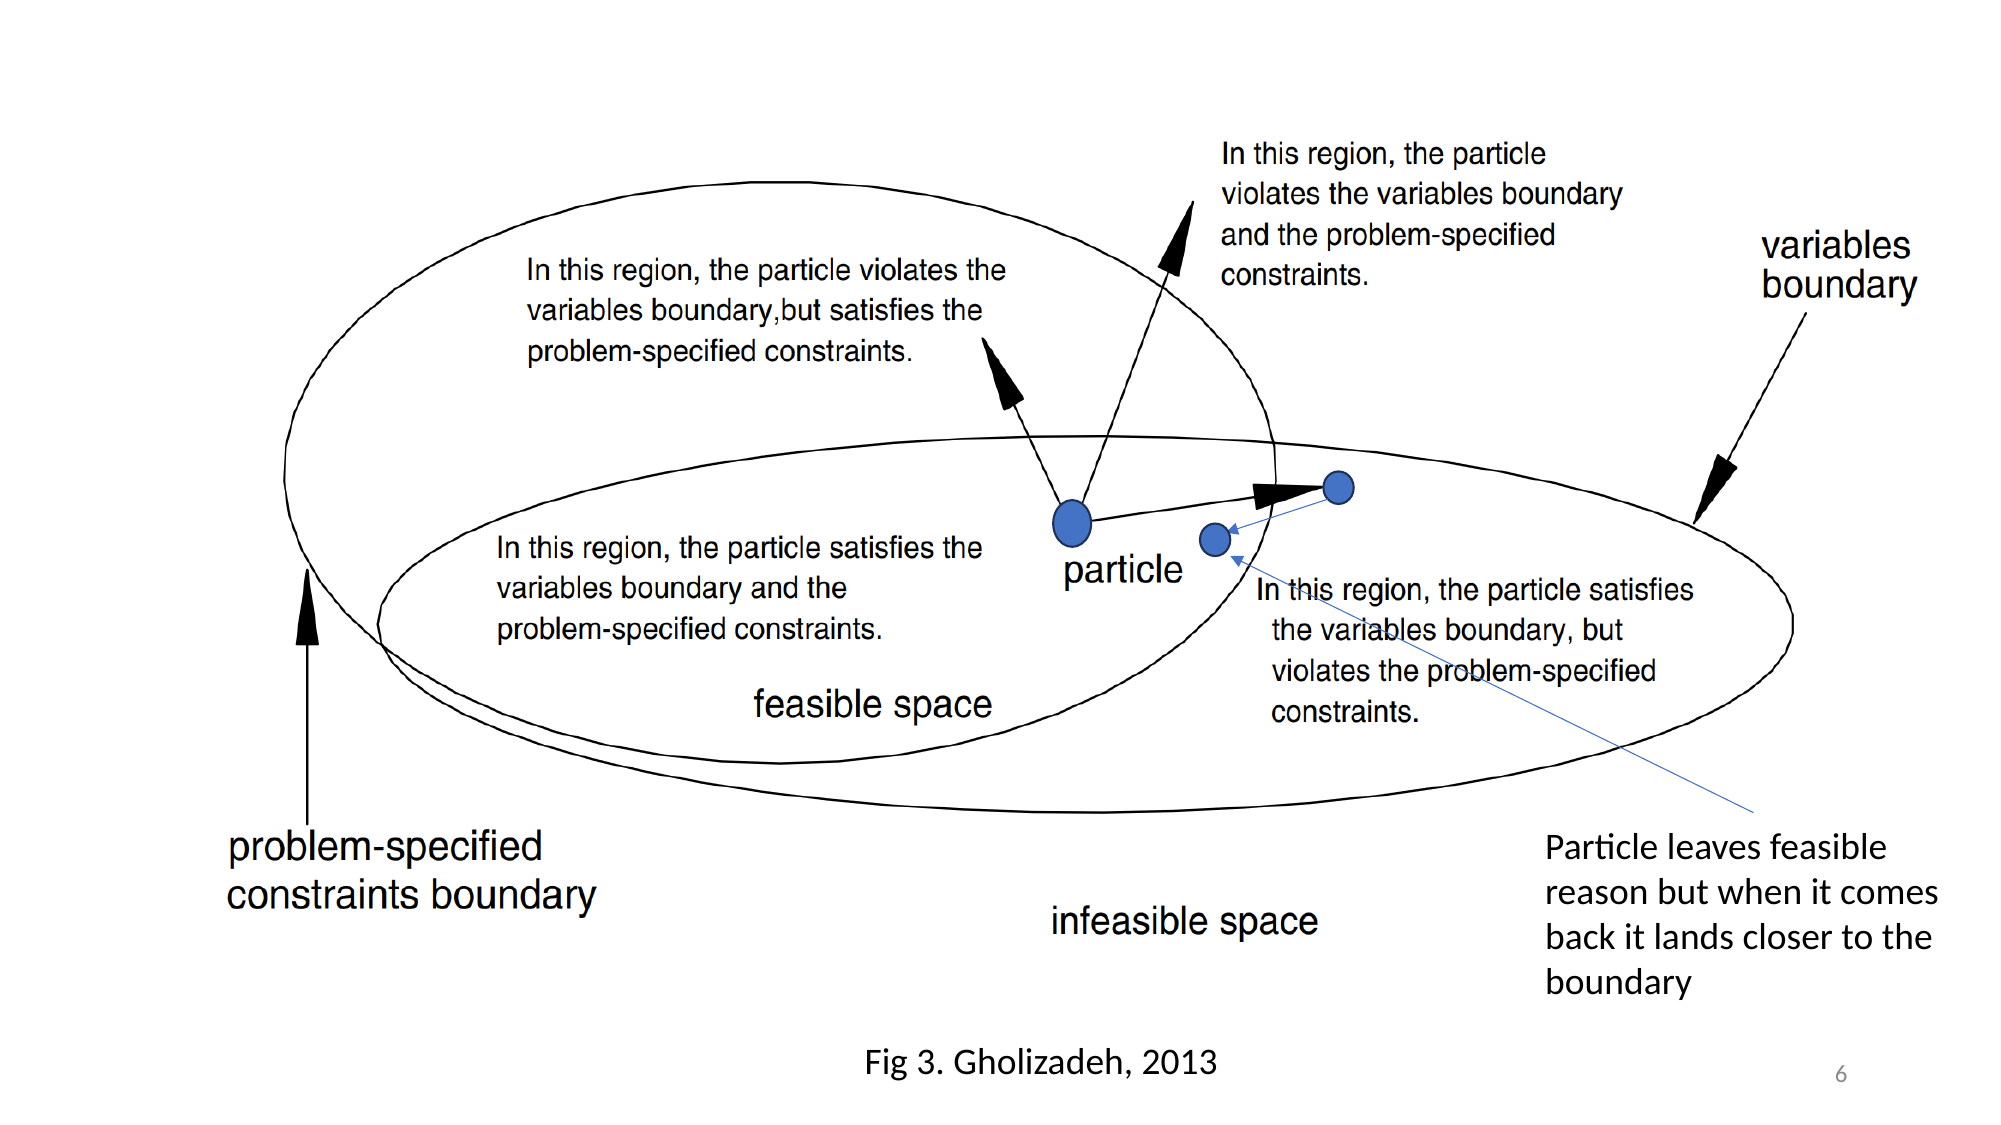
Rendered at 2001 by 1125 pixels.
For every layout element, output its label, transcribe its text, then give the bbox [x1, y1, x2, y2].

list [0, 73, 1960, 970]
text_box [1230, 556, 1754, 813]
text_box Particle leaves feasible reason but when it comes back it lands closer to the boundary [1530, 814, 1973, 1010]
text_box Fig 3. Gholizadeh, 2013 [849, 1029, 1270, 1090]
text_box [1225, 499, 1328, 533]
slide_number 6 [1412, 1042, 1863, 1103]
